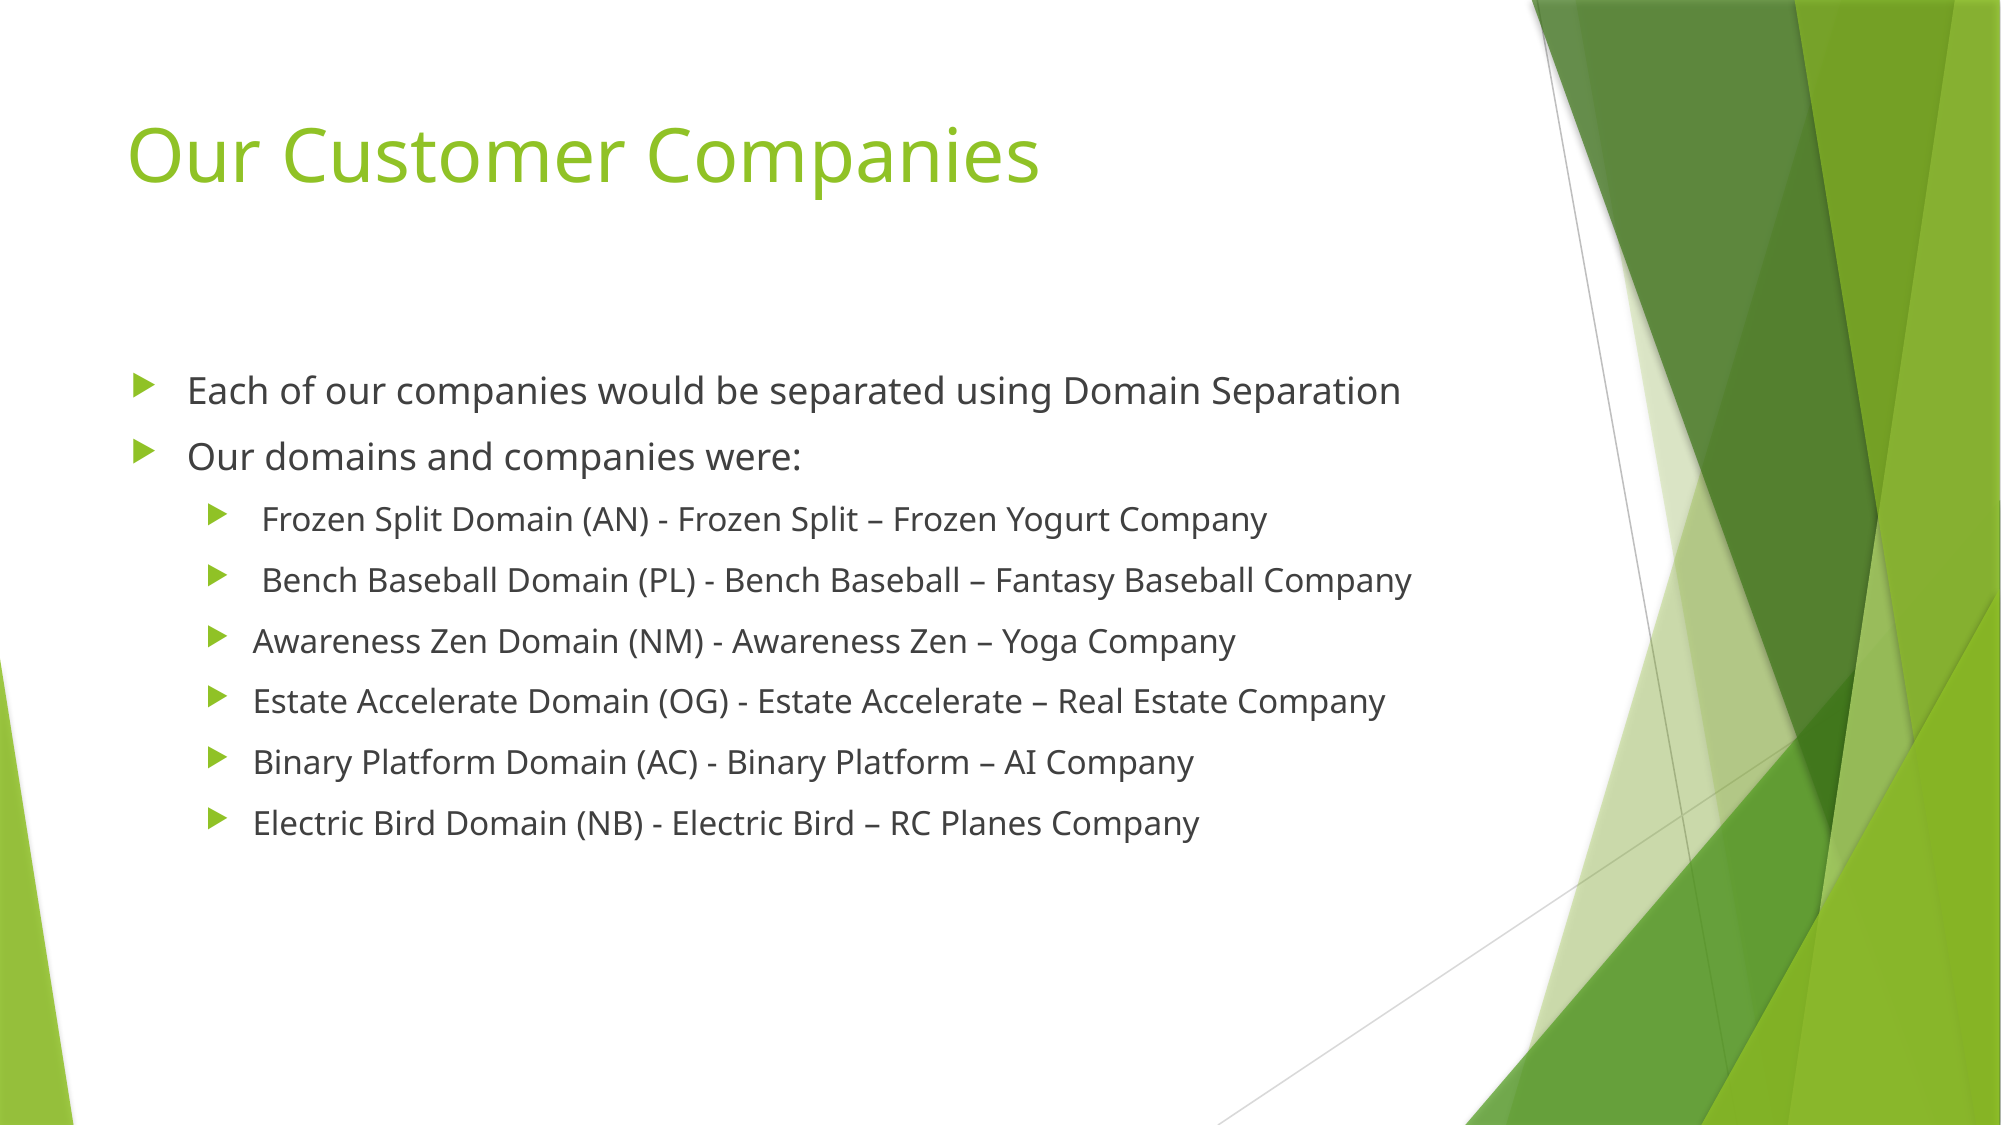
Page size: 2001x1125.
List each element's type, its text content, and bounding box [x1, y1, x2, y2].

title Our Customer Companies [111, 99, 1522, 317]
list Each of our companies would be separated using Domain Separation Our domains and companies were: Frozen Split Domain (AN) - Frozen Split – Frozen Yogurt Company Bench Baseball Domain (PL) - Bench Baseball – Fantasy Baseball Company Awareness Zen Domain (NM) - Awareness Zen – Yoga Company Estate Accelerate Domain (OG) - Estate Accelerate – Real Estate Company Binary Platform Domain (AC) - Binary Platform – AI Company Electric Bird Domain (NB) - Electric Bird – RC Planes Company [115, 293, 1526, 931]
